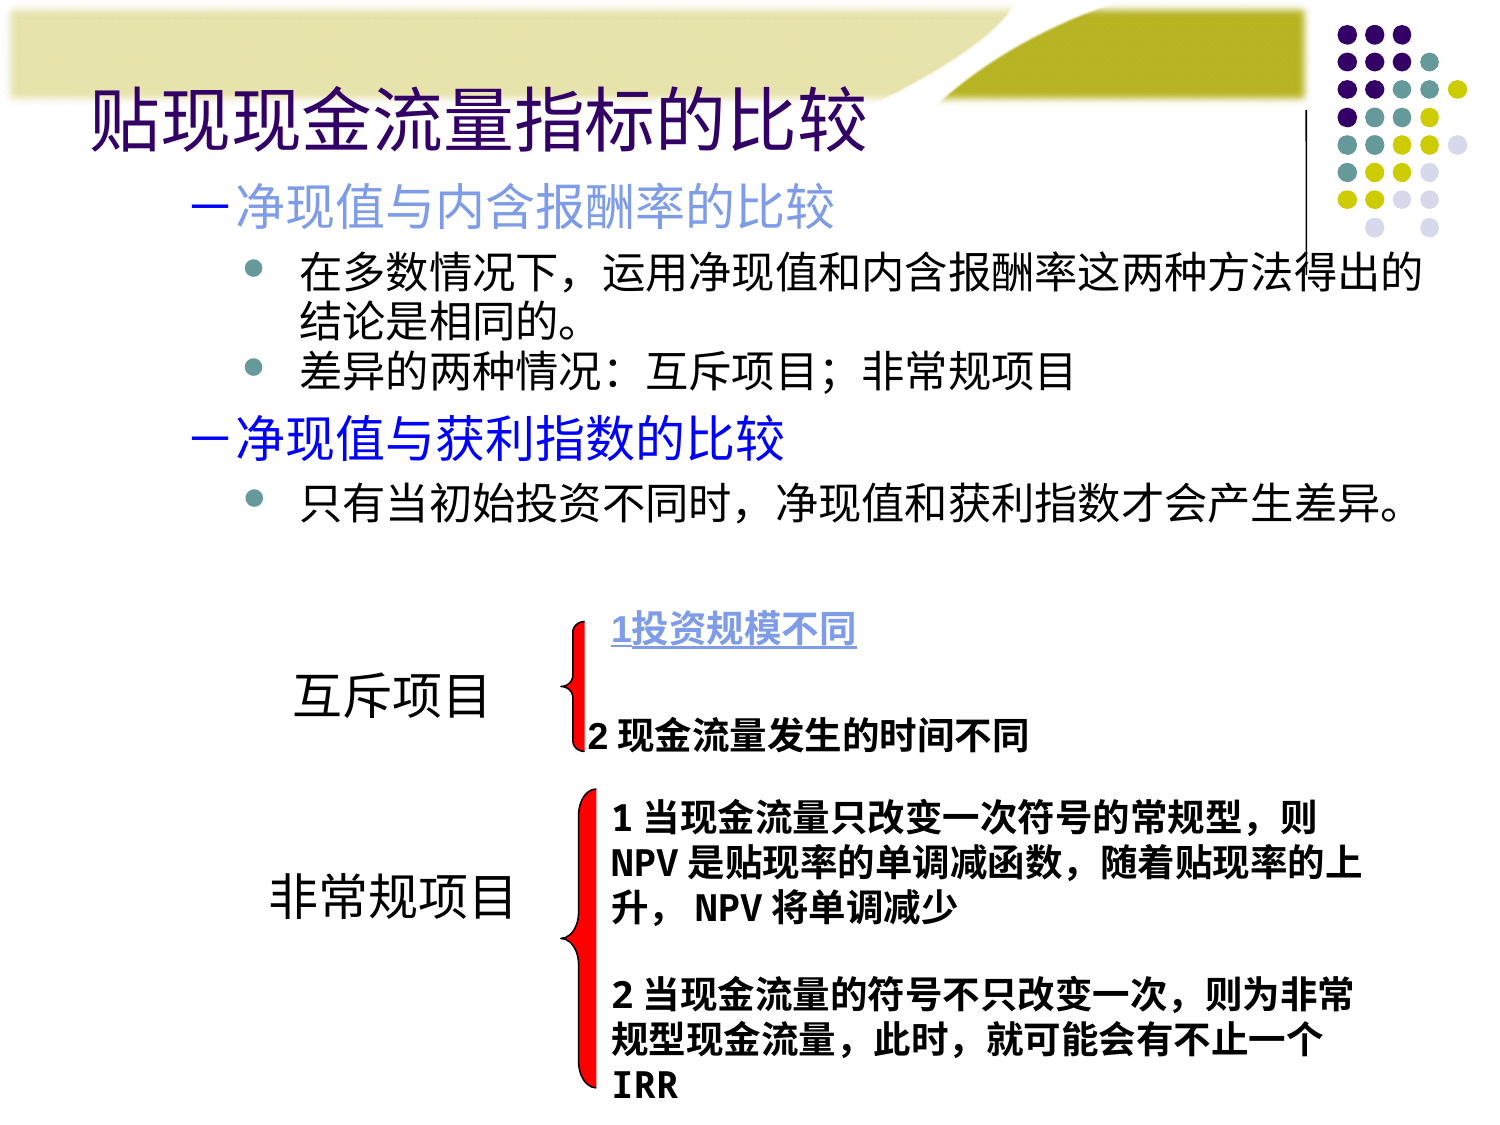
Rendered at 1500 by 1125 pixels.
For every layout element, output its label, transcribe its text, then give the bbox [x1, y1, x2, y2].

text_box 2当现金流量的符号不只改变一次，则为非常规型现金流量，此时，就可能会有不止一个IRR [596, 964, 1394, 1114]
text_box 2现金流量发生的时间不同 [572, 704, 1117, 765]
text_box [560, 621, 585, 752]
text_box 1投资规模不同 [596, 597, 891, 667]
title 贴现现金流量指标的比较 [74, 54, 1313, 169]
text_box 非常规项目 [253, 857, 534, 933]
text_box 互斥项目 [277, 656, 508, 732]
picture [0, 0, 1322, 110]
list －净现值与内含报酬率的比较 在多数情况下，运用净现值和内含报酬率这两种方法得出的结论是相同的。 差异的两种情况：互斥项目；非常规项目 －净现值与获利指数的比较 只有当初始投资不同时，净现值和获利指数才会产生差异。 [170, 167, 1453, 587]
text_box 1当现金流量只改变一次符号的常规型，则NPV是贴现率的单调减函数，随着贴现率的上升，NPV将单调减少 [596, 786, 1388, 937]
text_box [560, 789, 597, 1088]
